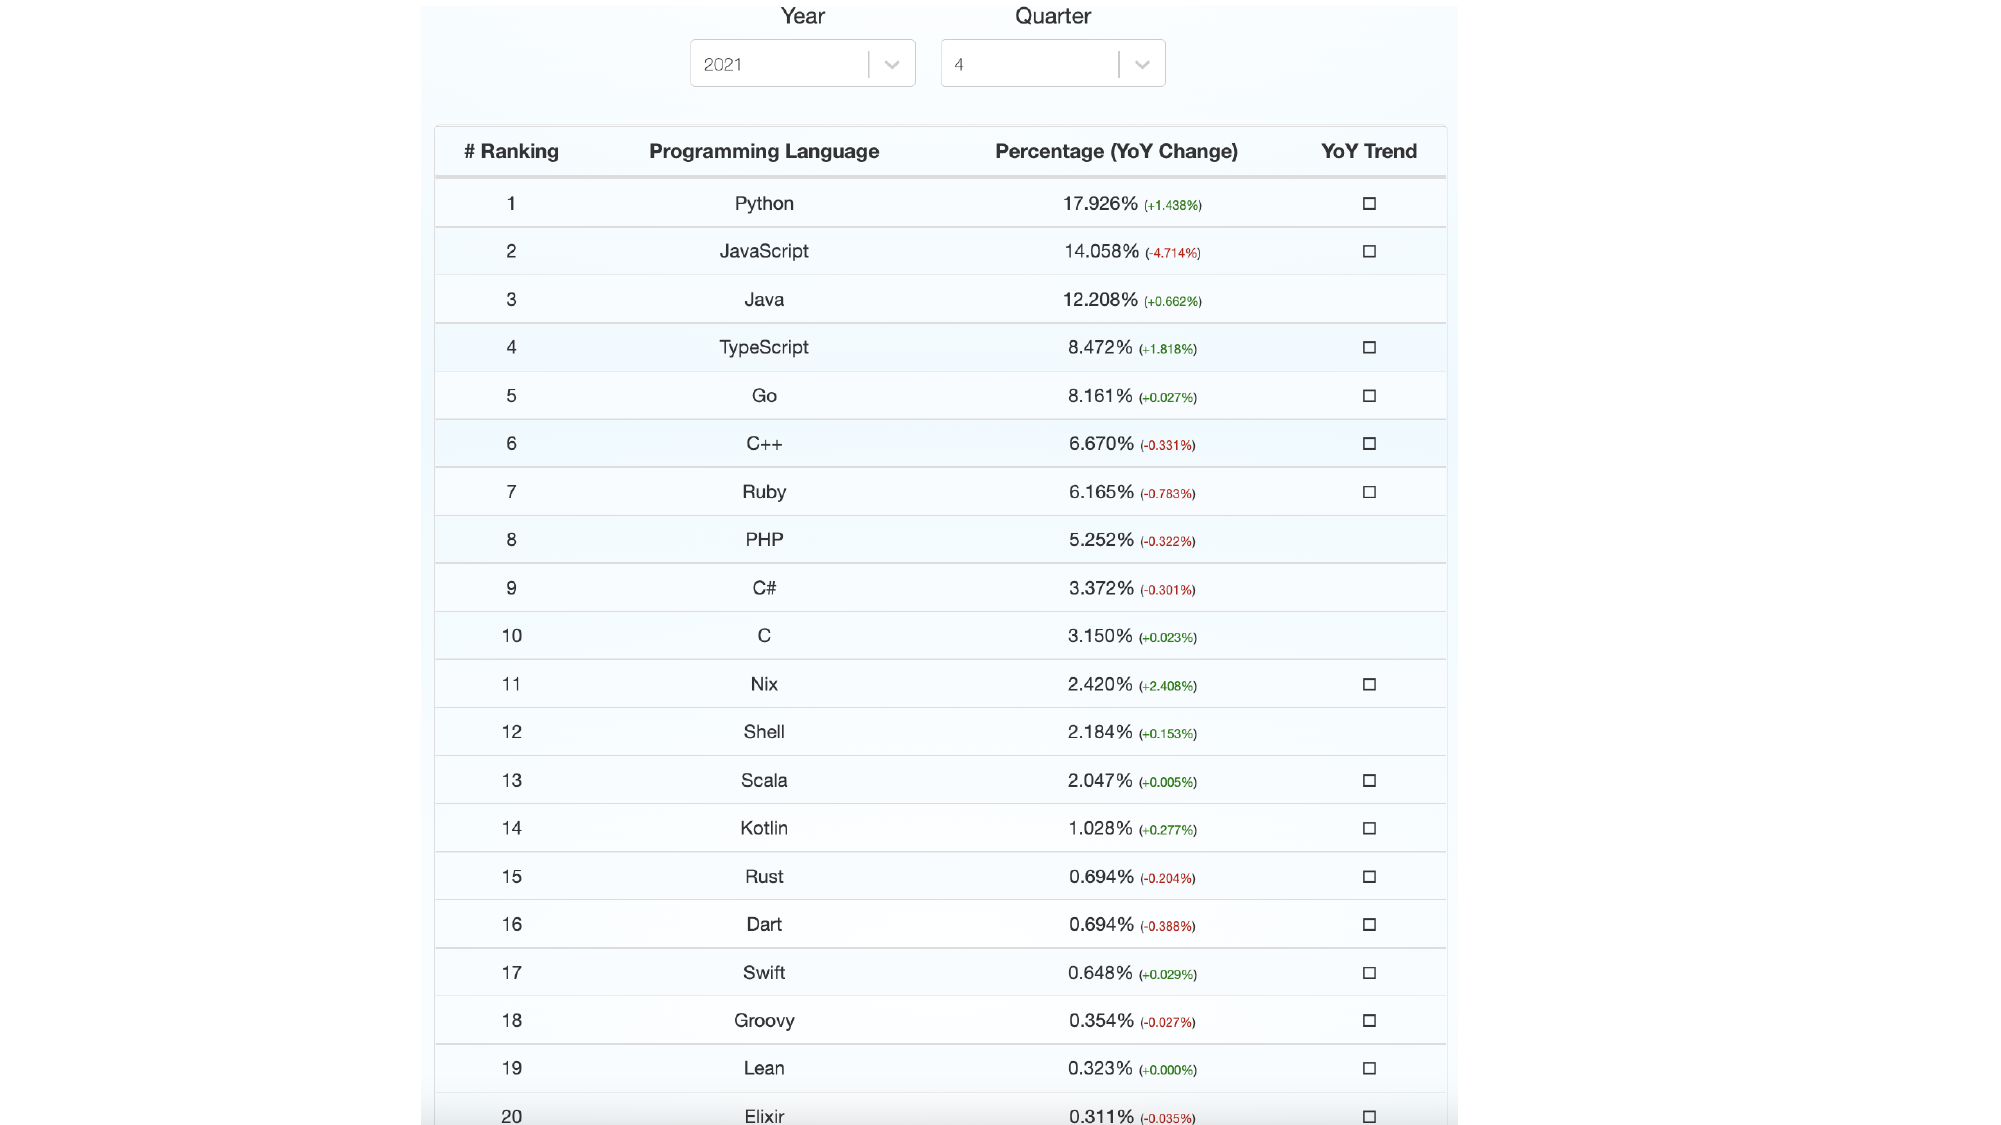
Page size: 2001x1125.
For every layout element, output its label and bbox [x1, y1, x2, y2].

picture [420, 5, 1458, 1125]
